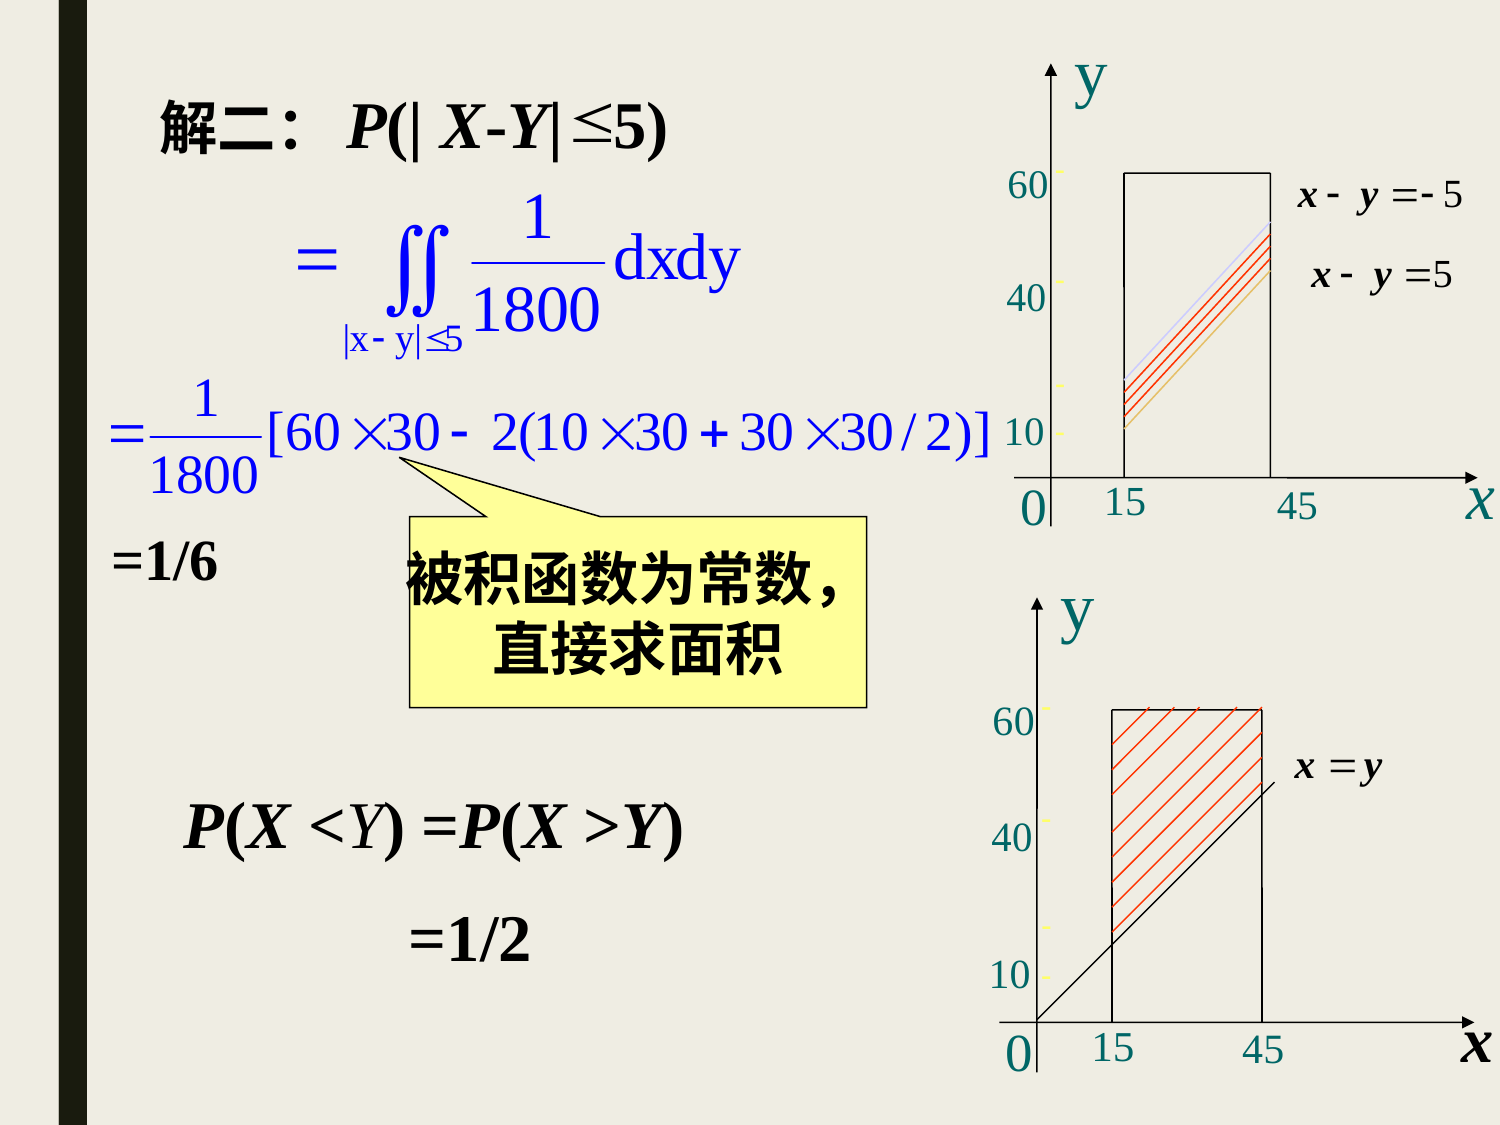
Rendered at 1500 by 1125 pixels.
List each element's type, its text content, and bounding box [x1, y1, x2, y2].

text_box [985, 584, 1500, 1083]
text_box =1/6 [96, 514, 250, 600]
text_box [281, 174, 755, 362]
text_box P(X <Y) [169, 774, 406, 870]
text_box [1000, 51, 1500, 537]
text_box =1/2 [394, 887, 548, 983]
text_box 被积函数为常数， 直接求面积 [409, 504, 867, 708]
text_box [331, 74, 700, 170]
text_box 解二： [144, 83, 331, 169]
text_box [97, 362, 995, 504]
text_box =P(X >Y) [406, 774, 700, 870]
